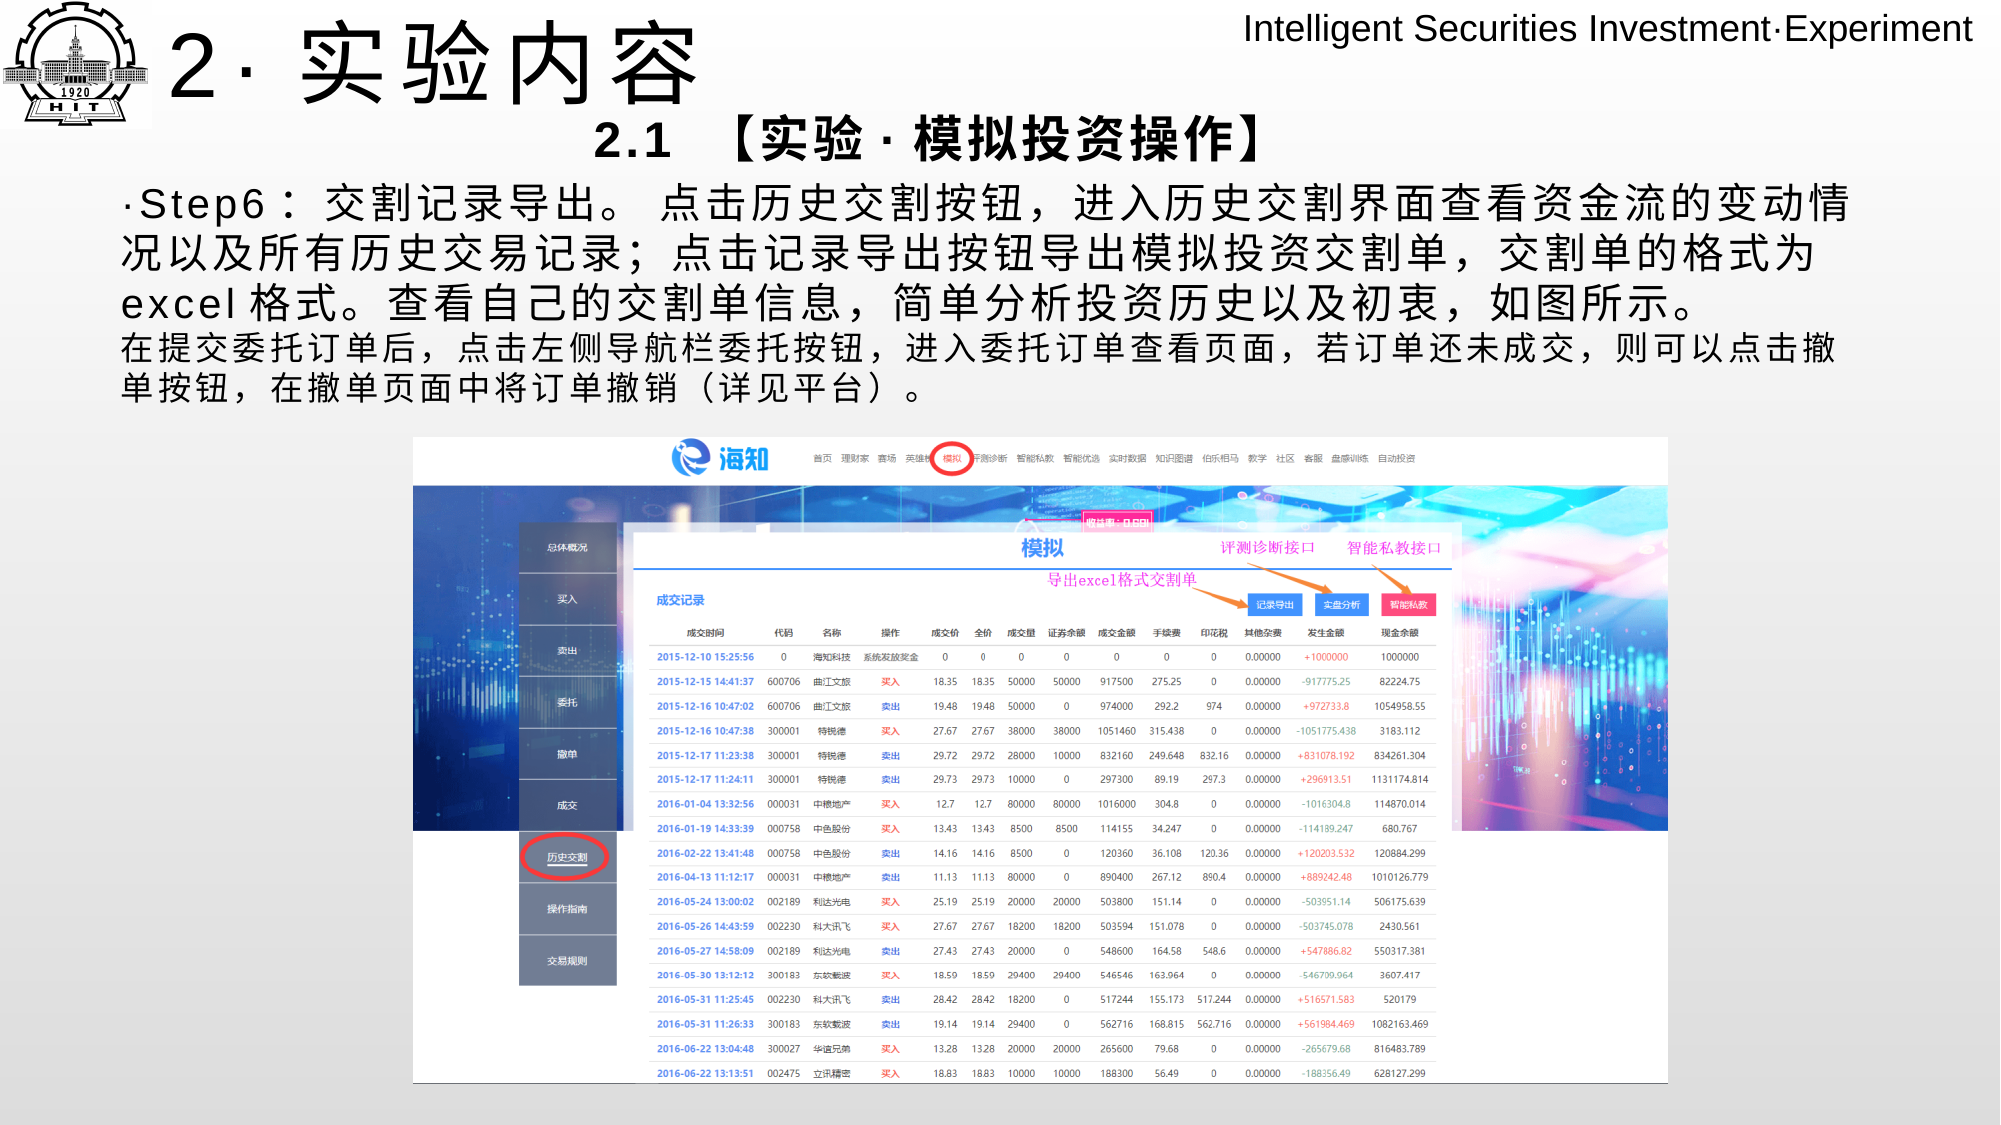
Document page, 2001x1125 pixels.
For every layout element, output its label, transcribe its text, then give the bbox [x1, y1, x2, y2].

picture [413, 436, 1668, 1084]
text_box Intelligent Securities Investment·Experiment [1464, 0, 1999, 57]
subtitle 2.1 【实验·模拟投资操作】 [267, 101, 1611, 191]
title 2·实验内容 [151, 0, 1464, 147]
text_box ·Step6：交割记录导出。 点击历史交割按钮，进入历史交割界面查看资金流的变动情况以及所有历史交易记录；点击记录导出按钮导出模拟投资交割单，交割单的格式为excel格式。查看自己的交割单信息，简单分析投资历史以及初衷，如图所示。 在提交委托订单后，点击左侧导航栏委托按钮，进入委托订单查看页面，若订单还未成交，则可以点击撤单按钮，在撤单页面中将订单撤销（详见平台）。 [106, 169, 1877, 415]
picture [0, 0, 151, 129]
